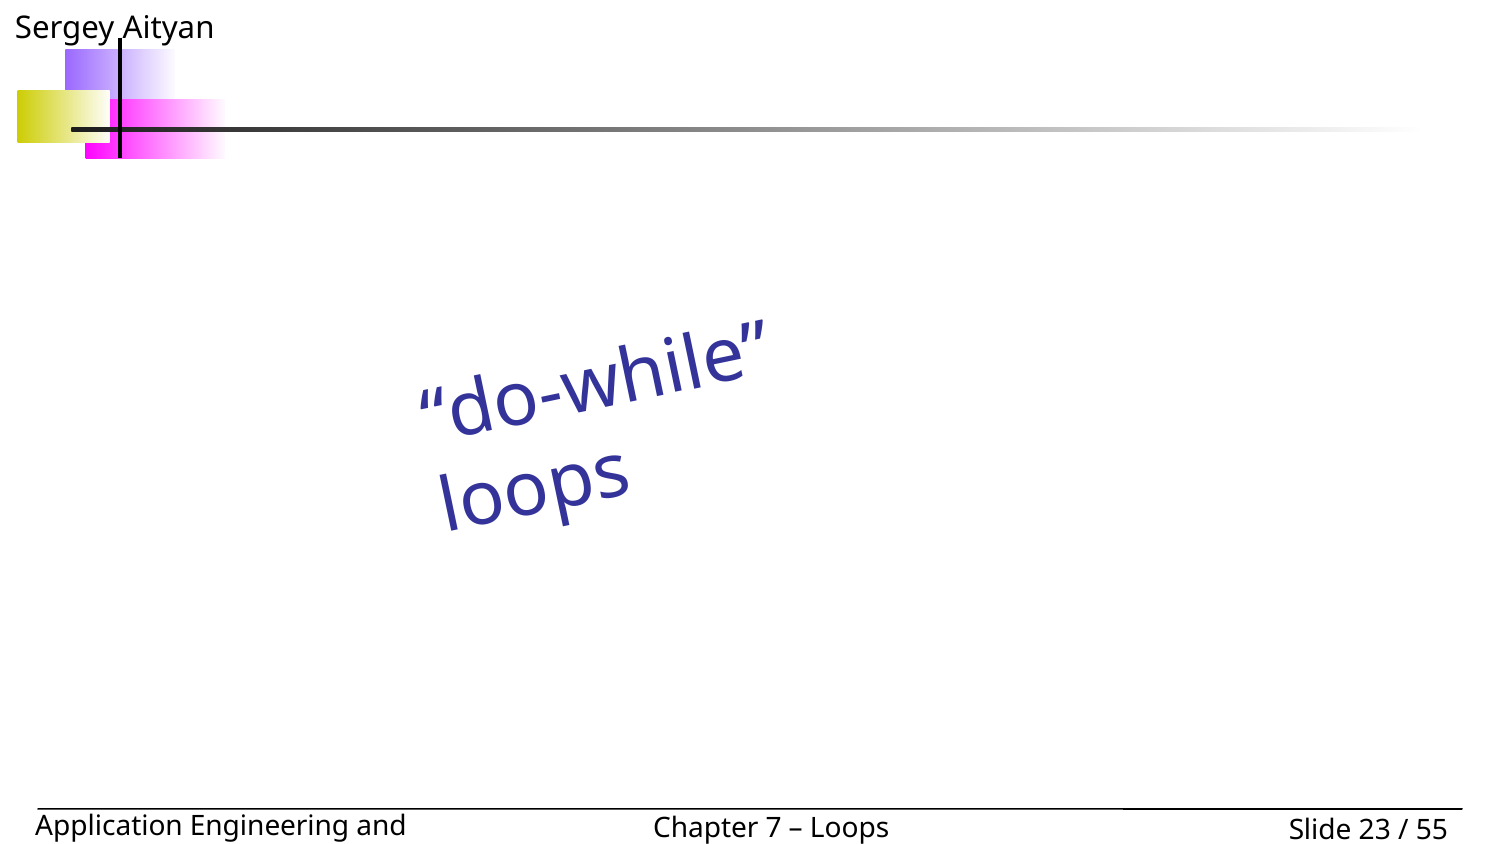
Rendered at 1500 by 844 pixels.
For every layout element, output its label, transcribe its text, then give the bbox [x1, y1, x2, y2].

text_box “do-while” loops [395, 246, 1010, 558]
